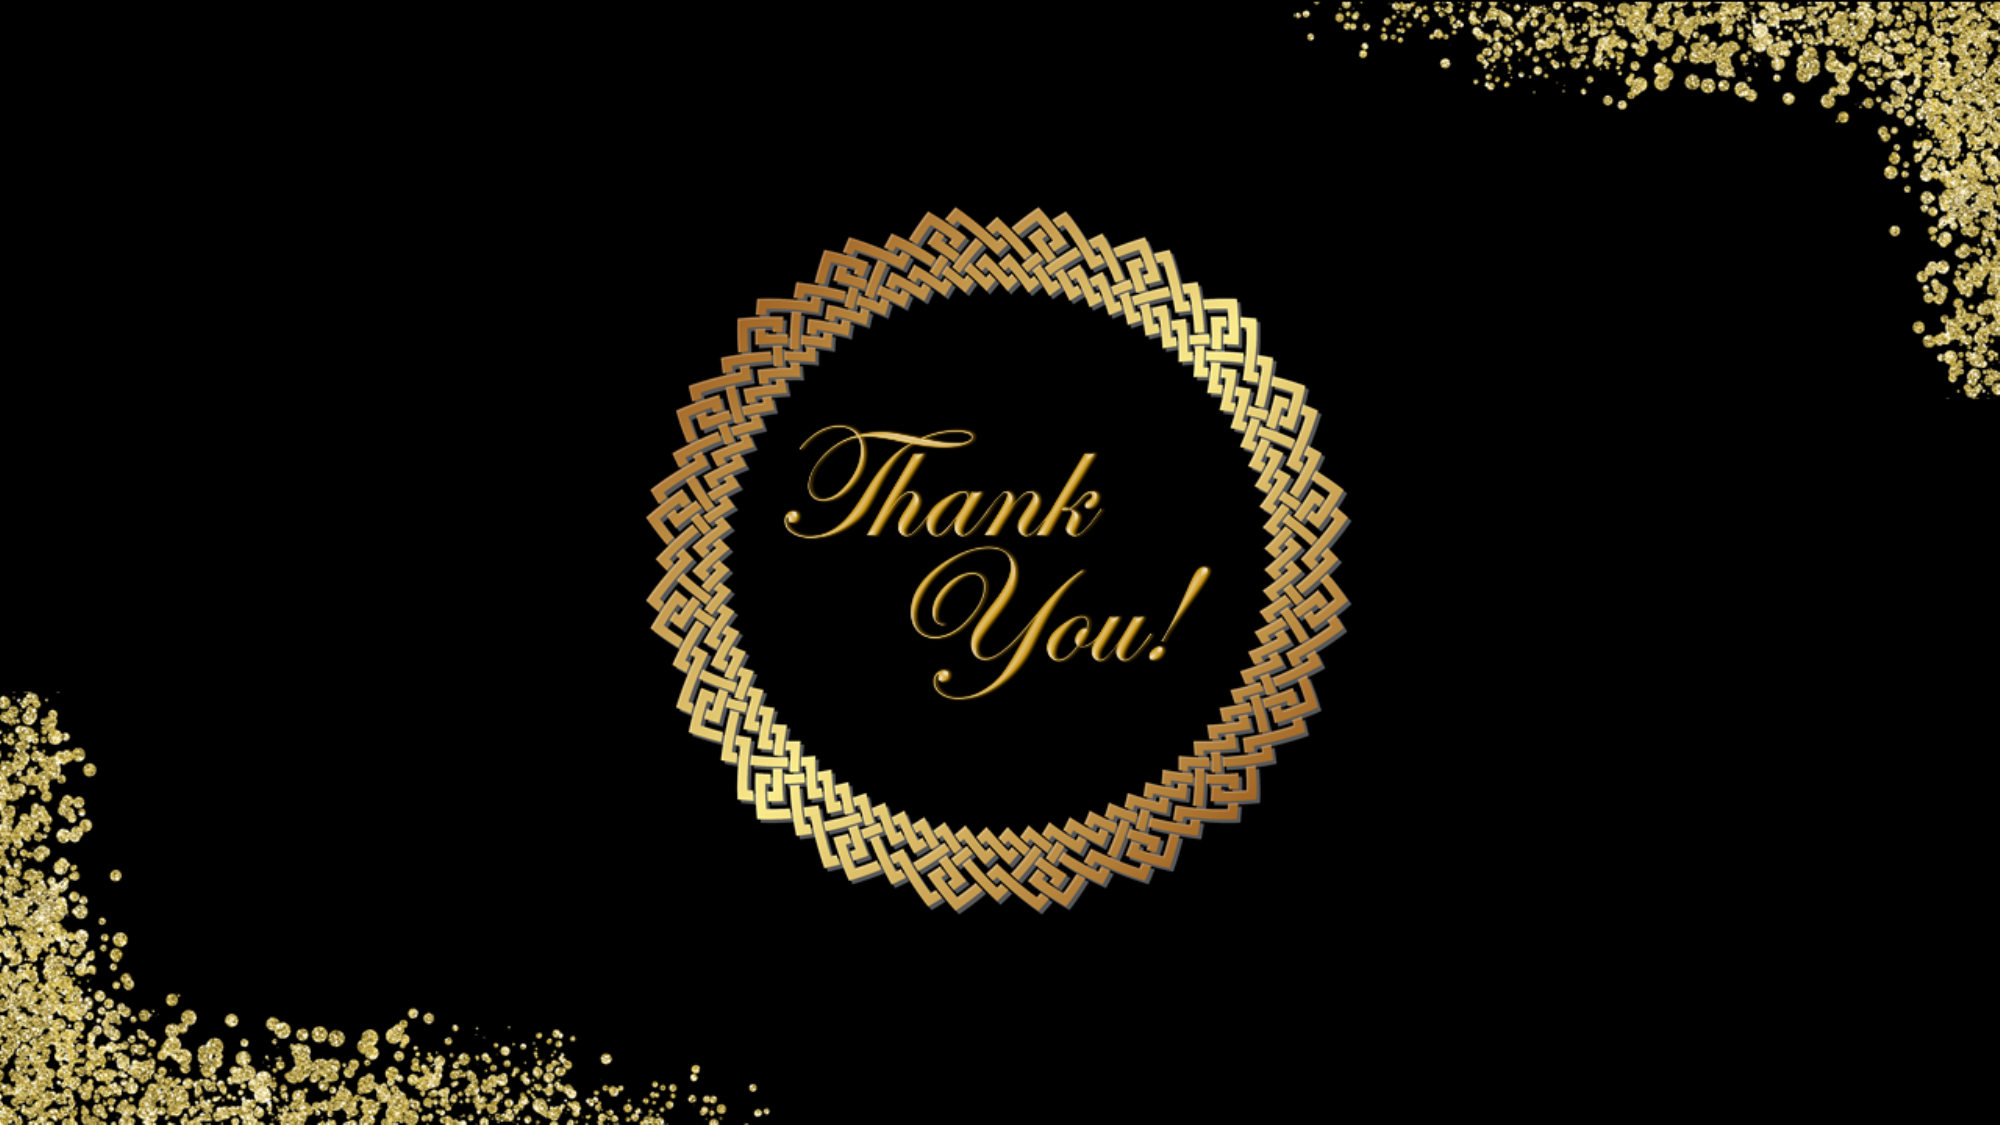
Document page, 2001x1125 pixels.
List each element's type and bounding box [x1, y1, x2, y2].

list [0, 0, 2000, 1125]
